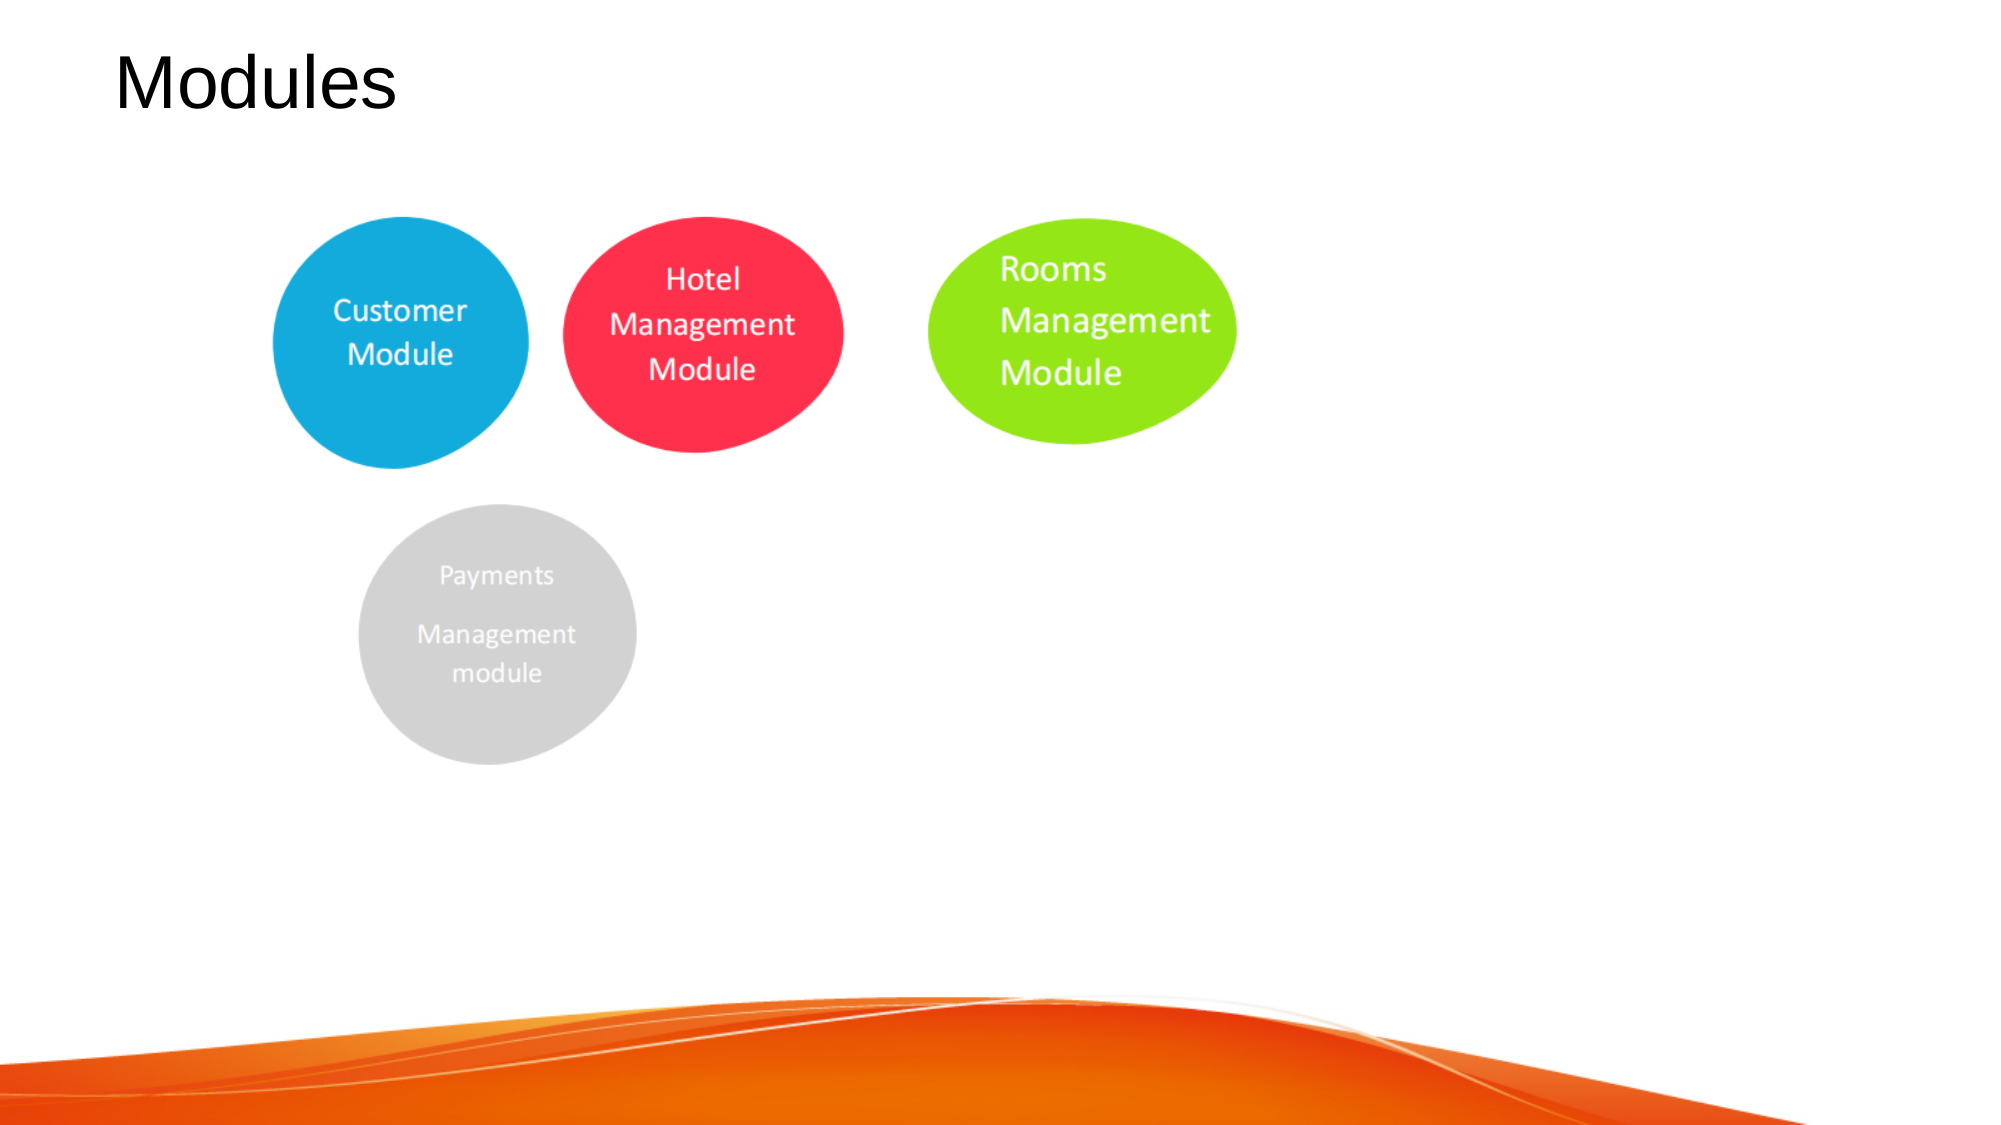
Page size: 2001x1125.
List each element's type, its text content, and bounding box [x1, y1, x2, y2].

picture [0, 0, 2000, 1125]
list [184, 197, 1341, 770]
title Modules [99, 30, 1901, 127]
